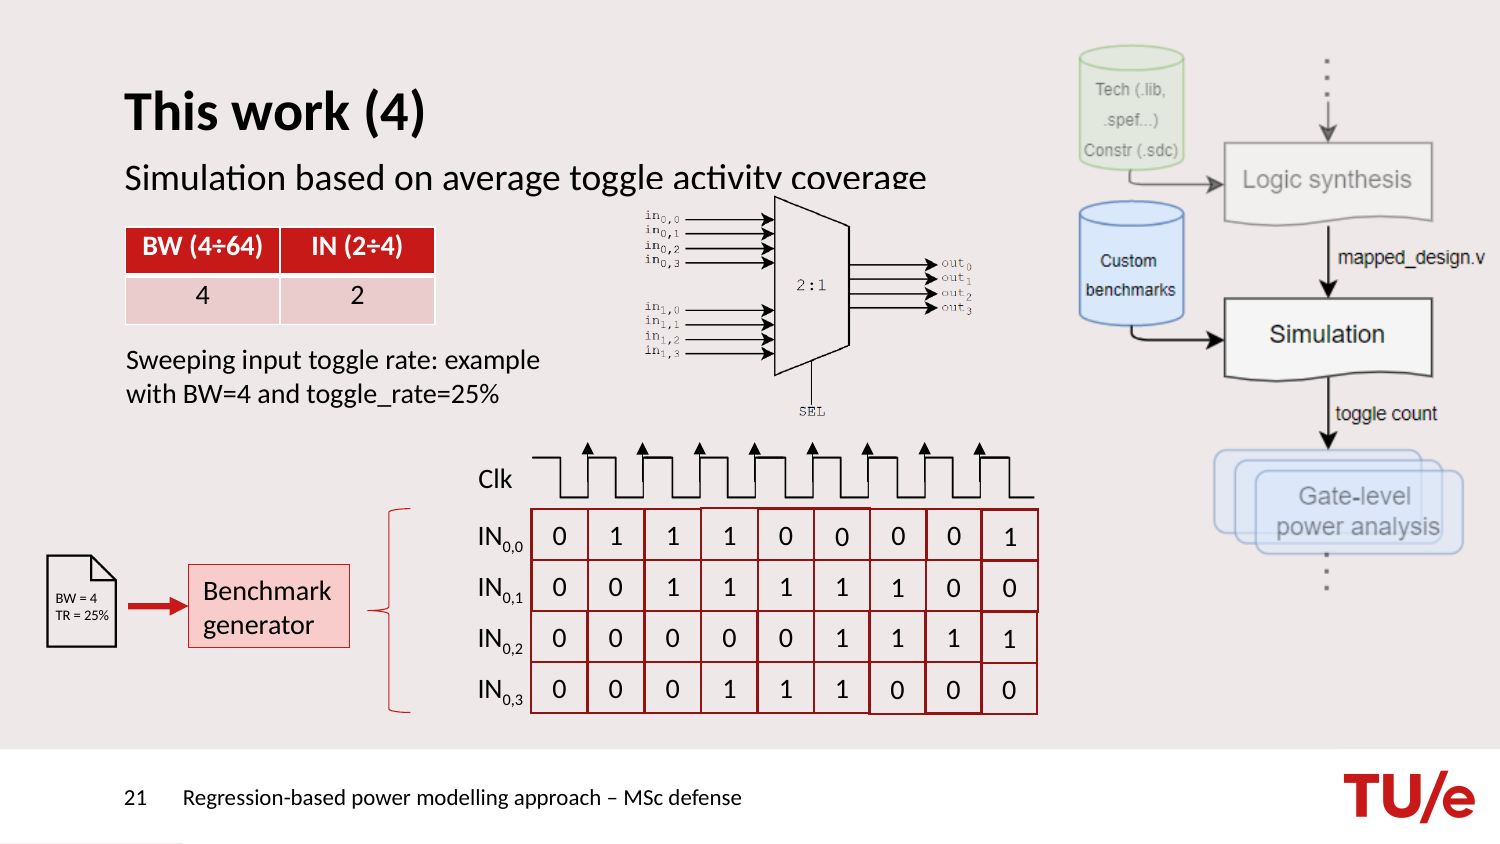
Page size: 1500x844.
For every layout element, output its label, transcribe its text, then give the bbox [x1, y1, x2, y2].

text_box IN0,1 [462, 560, 530, 614]
text_box 0 [925, 576, 980, 610]
table_cell 2 [281, 278, 434, 324]
text_box 0 [530, 559, 587, 610]
text_box 0 [587, 576, 644, 610]
text_box IN0,2 [462, 614, 530, 666]
table_header IN (2÷4) [281, 228, 434, 273]
text_box 0 [644, 610, 700, 661]
text_box Clk [463, 453, 531, 502]
table_cell 4 [126, 278, 279, 324]
text_box 1 [757, 576, 813, 610]
text_box Sweeping input toggle rate: example with BW=4 and toggle_rate=25% [111, 334, 571, 417]
picture [1068, 36, 1500, 614]
text_box 0 [586, 661, 644, 714]
text_box 0 [757, 610, 813, 661]
text_box 1 [1035, 508, 1039, 562]
text_box 0 [586, 610, 644, 661]
text_box IN0,3 [462, 666, 543, 717]
text_box [367, 508, 411, 714]
text_box IN0,0 [462, 509, 530, 560]
text_box 0 [530, 661, 586, 714]
text_box 0 [924, 661, 980, 715]
text_box 1 [813, 661, 868, 714]
text_box 1 [644, 576, 700, 610]
text_box 1 [813, 576, 869, 610]
text_box 0 [700, 610, 757, 661]
text_box 0 [644, 661, 700, 714]
text_box 1 [868, 610, 924, 661]
table_header BW (4÷64) [126, 228, 279, 273]
picture [25, 545, 138, 657]
text_box 0 [530, 610, 586, 661]
text_box 0 [980, 562, 1039, 613]
slide_number 21 [0, 749, 183, 844]
text_box Benchmark generator [188, 564, 350, 648]
picture [531, 189, 1035, 576]
text_box 0 [980, 662, 1038, 715]
text_box 0 [868, 661, 924, 715]
footer Regression-based power modelling approach – MSc defense [183, 749, 1339, 844]
text_box 1 [700, 576, 757, 610]
text_box 1 [869, 576, 925, 610]
text_box 1 [924, 610, 980, 661]
title This work (4) Simulation based on average toggle activity coverage [124, 85, 1035, 174]
text_box 1 [700, 661, 757, 714]
text_box 1 [980, 610, 1038, 662]
text_box 1 [813, 610, 868, 661]
picture [1339, 749, 1500, 844]
text_box 1 [757, 661, 813, 714]
